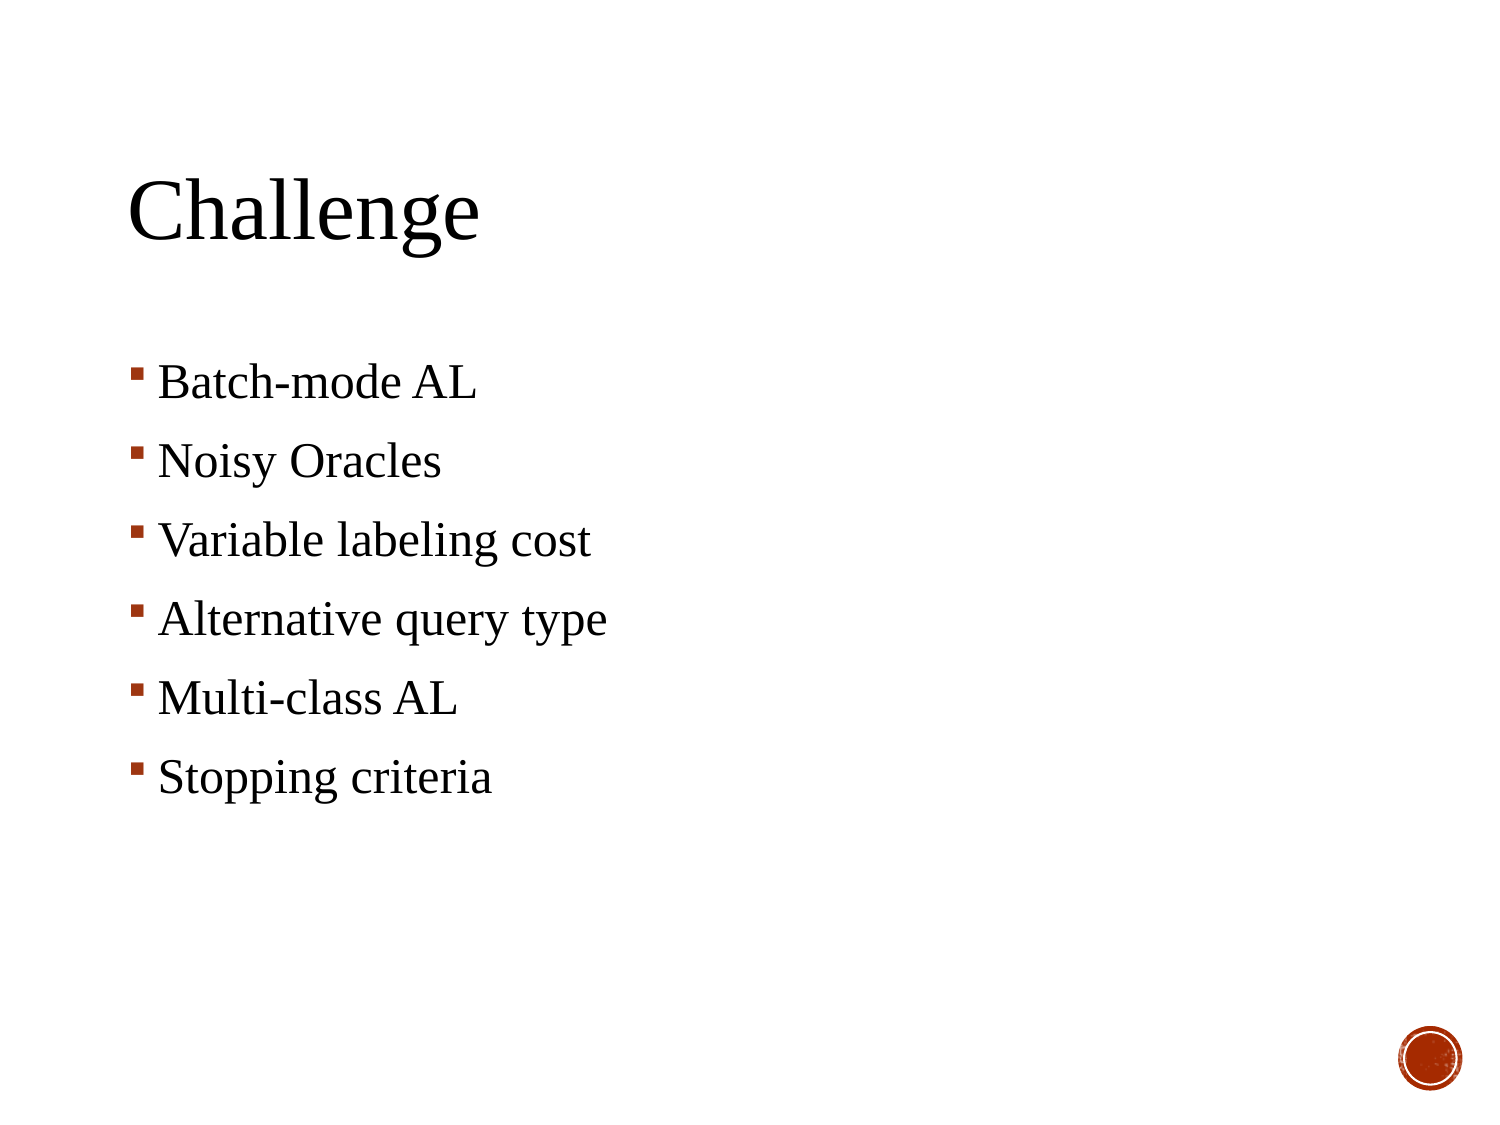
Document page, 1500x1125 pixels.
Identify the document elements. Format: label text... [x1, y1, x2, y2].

list Batch-mode AL Noisy Oracles Variable labeling cost Alternative query type Multi-class AL Stopping criteria [112, 348, 1388, 1013]
title Challenge [112, 79, 1388, 344]
